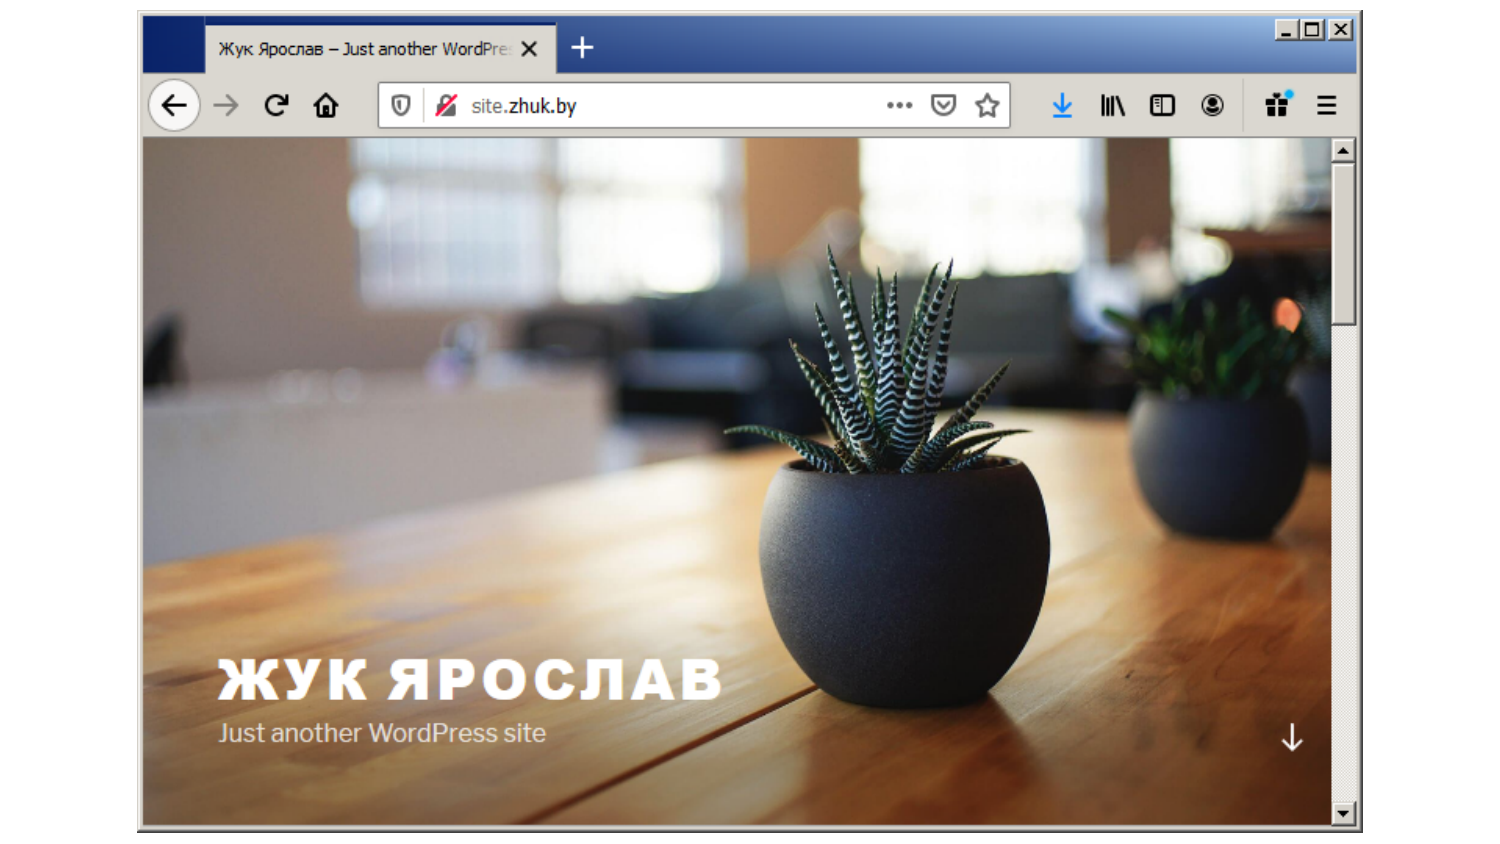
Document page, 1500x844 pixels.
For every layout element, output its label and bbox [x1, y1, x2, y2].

picture [137, 10, 1363, 834]
